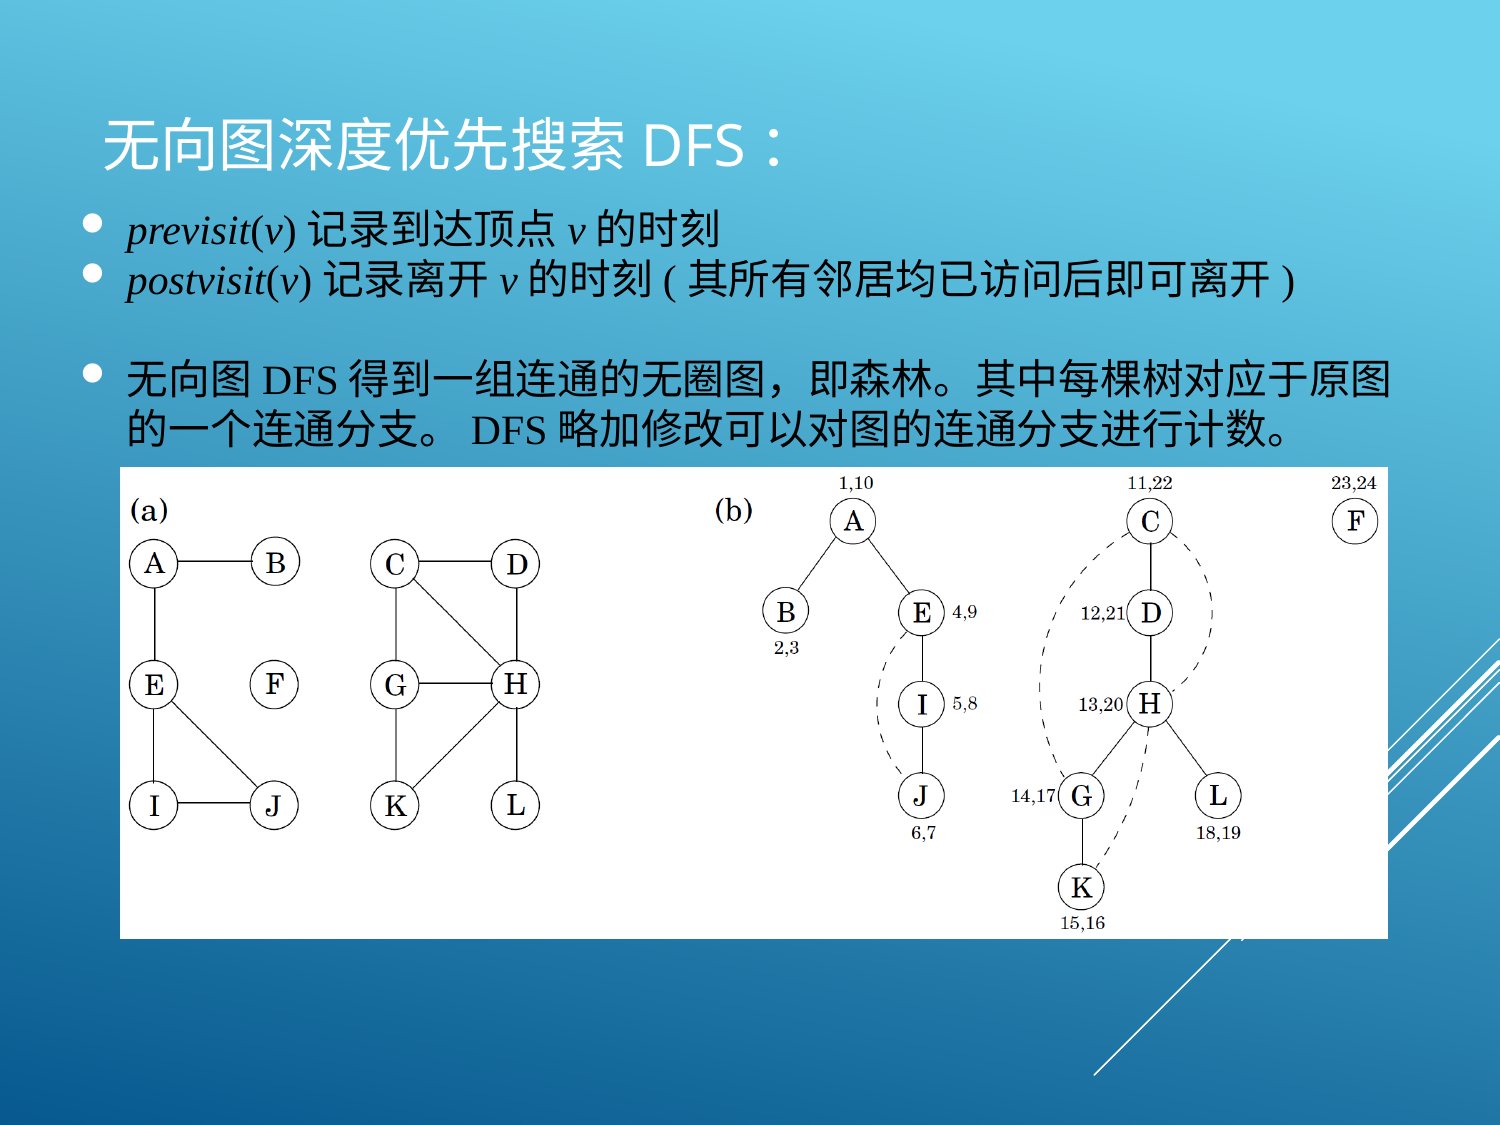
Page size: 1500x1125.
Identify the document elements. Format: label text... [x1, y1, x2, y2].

picture [119, 466, 1388, 939]
list previsit(v)记录到达顶点v的时刻 postvisit(v)记录离开v的时刻(其所有邻居均已访问后即可离开) 无向图DFS得到一组连通的无圈图，即森林。其中每棵树对应于原图的一个连通分支。DFS略加修改可以对图的连通分支进行计数。 [64, 194, 1440, 1048]
title 无向图深度优先搜索DFS： [87, 87, 1413, 194]
